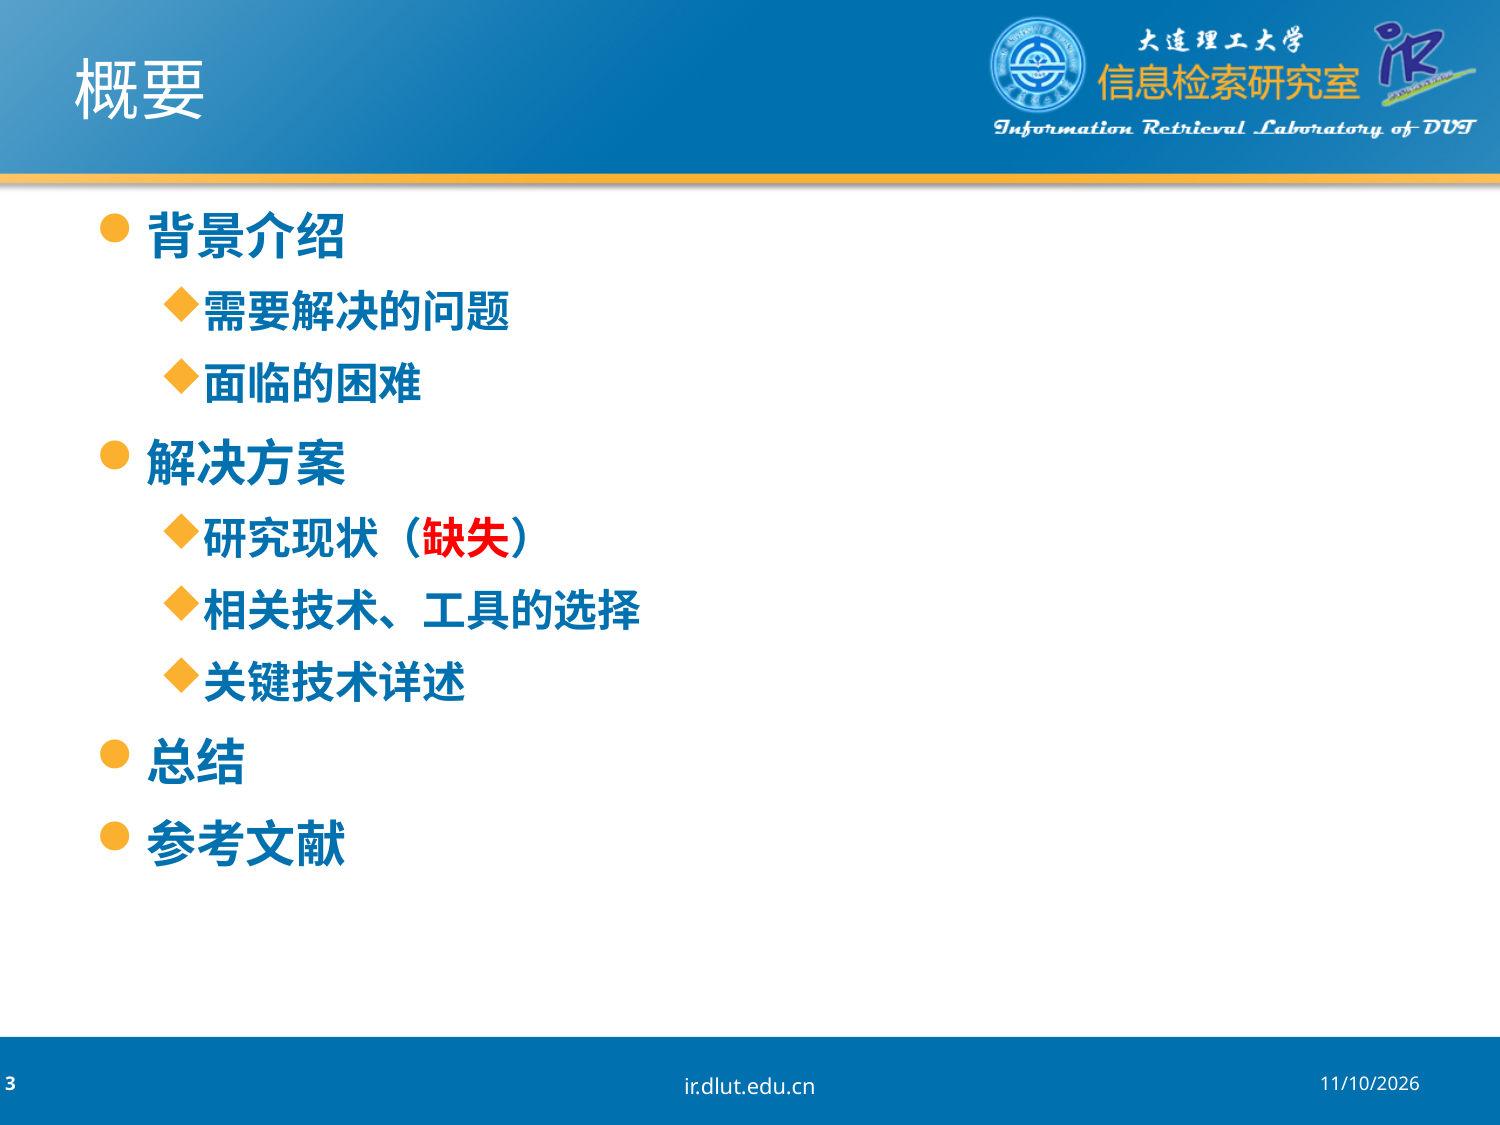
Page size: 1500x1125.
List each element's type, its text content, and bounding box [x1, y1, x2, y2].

title 概要 [58, 39, 944, 137]
list 背景介绍 需要解决的问题 面临的困难 解决方案 研究现状（缺失） 相关技术、工具的选择 关键技术详述 总结 参考文献 [39, 196, 1461, 1002]
picture [0, 0, 1500, 1125]
